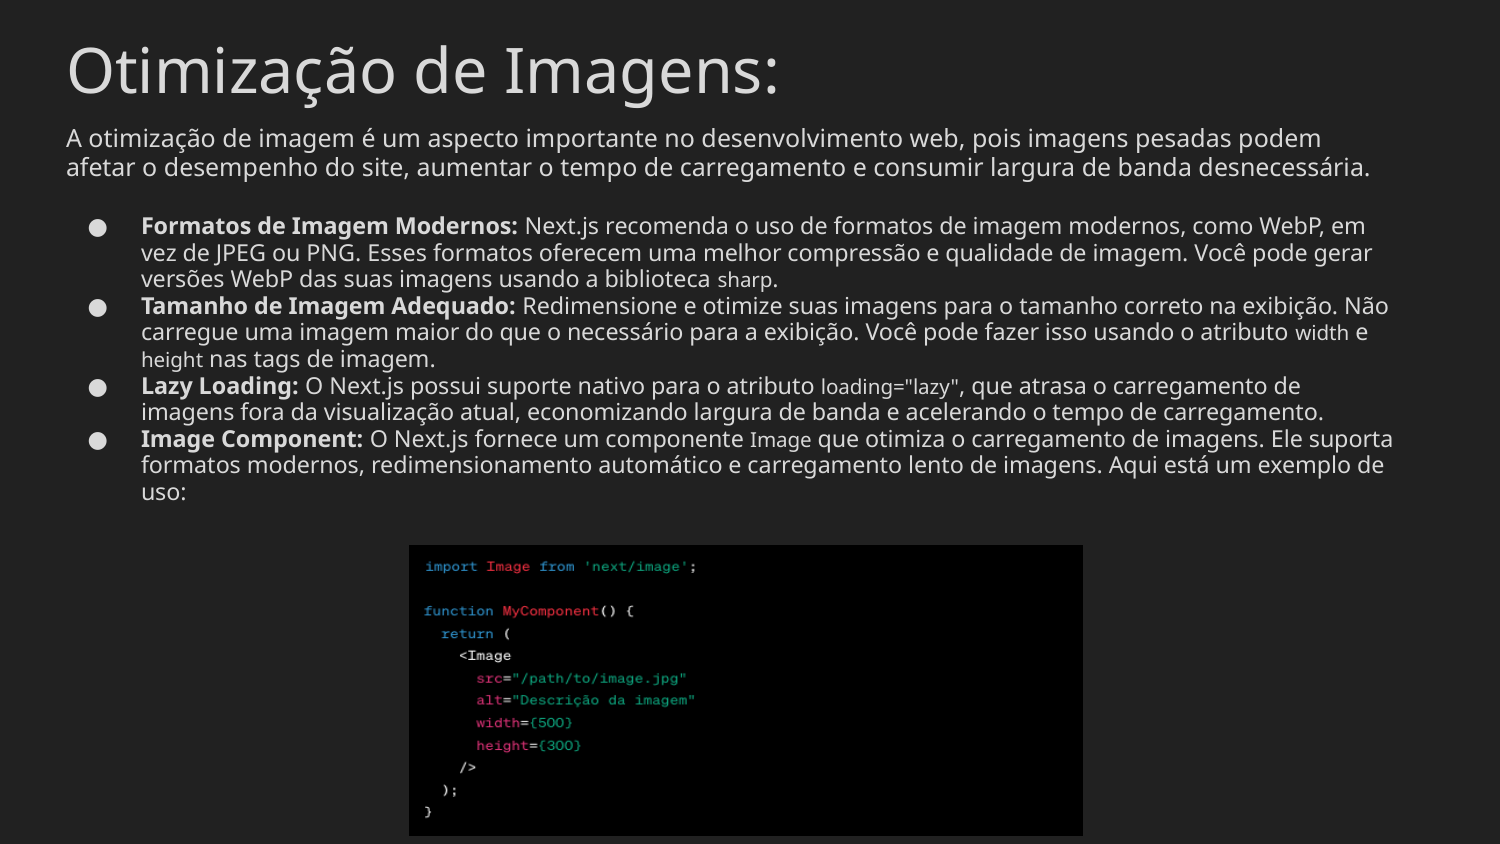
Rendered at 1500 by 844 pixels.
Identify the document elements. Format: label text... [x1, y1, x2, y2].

list A otimização de imagem é um aspecto importante no desenvolvimento web, pois imagens pesadas podem afetar o desempenho do site, aumentar o tempo de carregamento e consumir largura de banda desnecessária. Formatos de Imagem Modernos: Next.js recomenda o uso de formatos de imagem modernos, como WebP, em vez de JPEG ou PNG. Esses formatos oferecem uma melhor compressão e qualidade de imagem. Você pode gerar versões WebP das suas imagens usando a biblioteca sharp. Tamanho de Imagem Adequado: Redimensione e otimize suas imagens para o tamanho correto na exibição. Não carregue uma imagem maior do que o necessário para a exibição. Você pode fazer isso usando o atributo width e height nas tags de imagem. Lazy Loading: O Next.js possui suporte nativo para o atributo loading="lazy", que atrasa o carregamento de imagens fora da visualização atual, economizando largura de banda e acelerando o tempo de carregamento. Image Component: O Next.js fornece um componente Image que otimiza o carregamento de imagens. Ele suporta formatos modernos, redimensionamento automático e carregamento lento de imagens. Aqui está um exemplo de uso: [51, 109, 1415, 580]
picture [409, 544, 1083, 837]
title Otimização de Imagens: [51, 16, 1449, 110]
